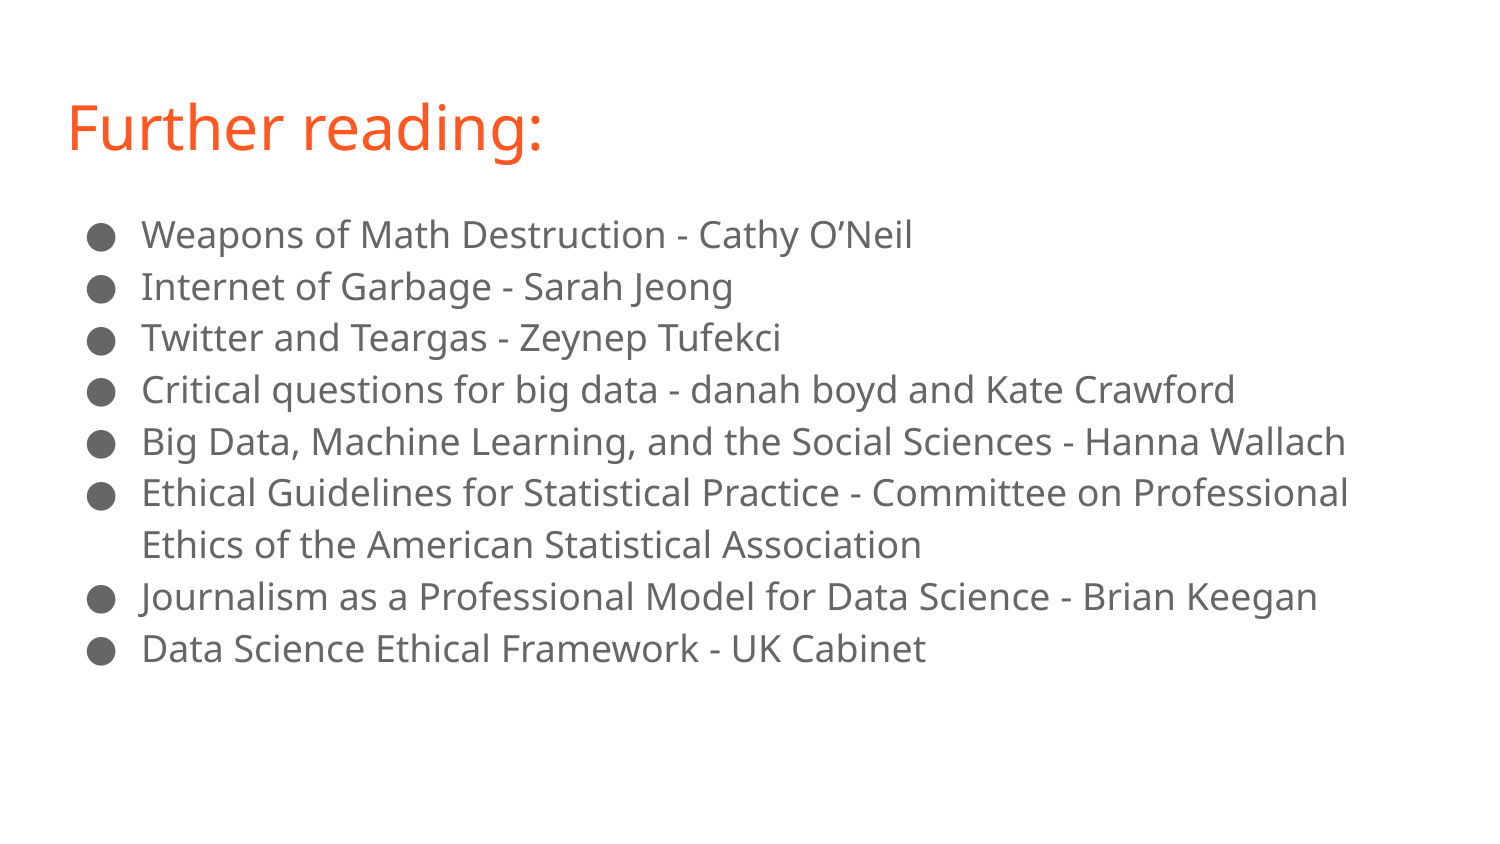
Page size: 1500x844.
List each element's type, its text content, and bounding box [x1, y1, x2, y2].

title Further reading: [51, 72, 1449, 167]
list Weapons of Math Destruction - Cathy O’Neil Internet of Garbage - Sarah Jeong Twitter and Teargas - Zeynep Tufekci Critical questions for big data - danah boyd and Kate Crawford Big Data, Machine Learning, and the Social Sciences - Hanna Wallach Ethical Guidelines for Statistical Practice - Committee on Professional Ethics of the American Statistical Association Journalism as a Professional Model for Data Science - Brian Keegan Data Science Ethical Framework - UK Cabinet [51, 189, 1449, 750]
